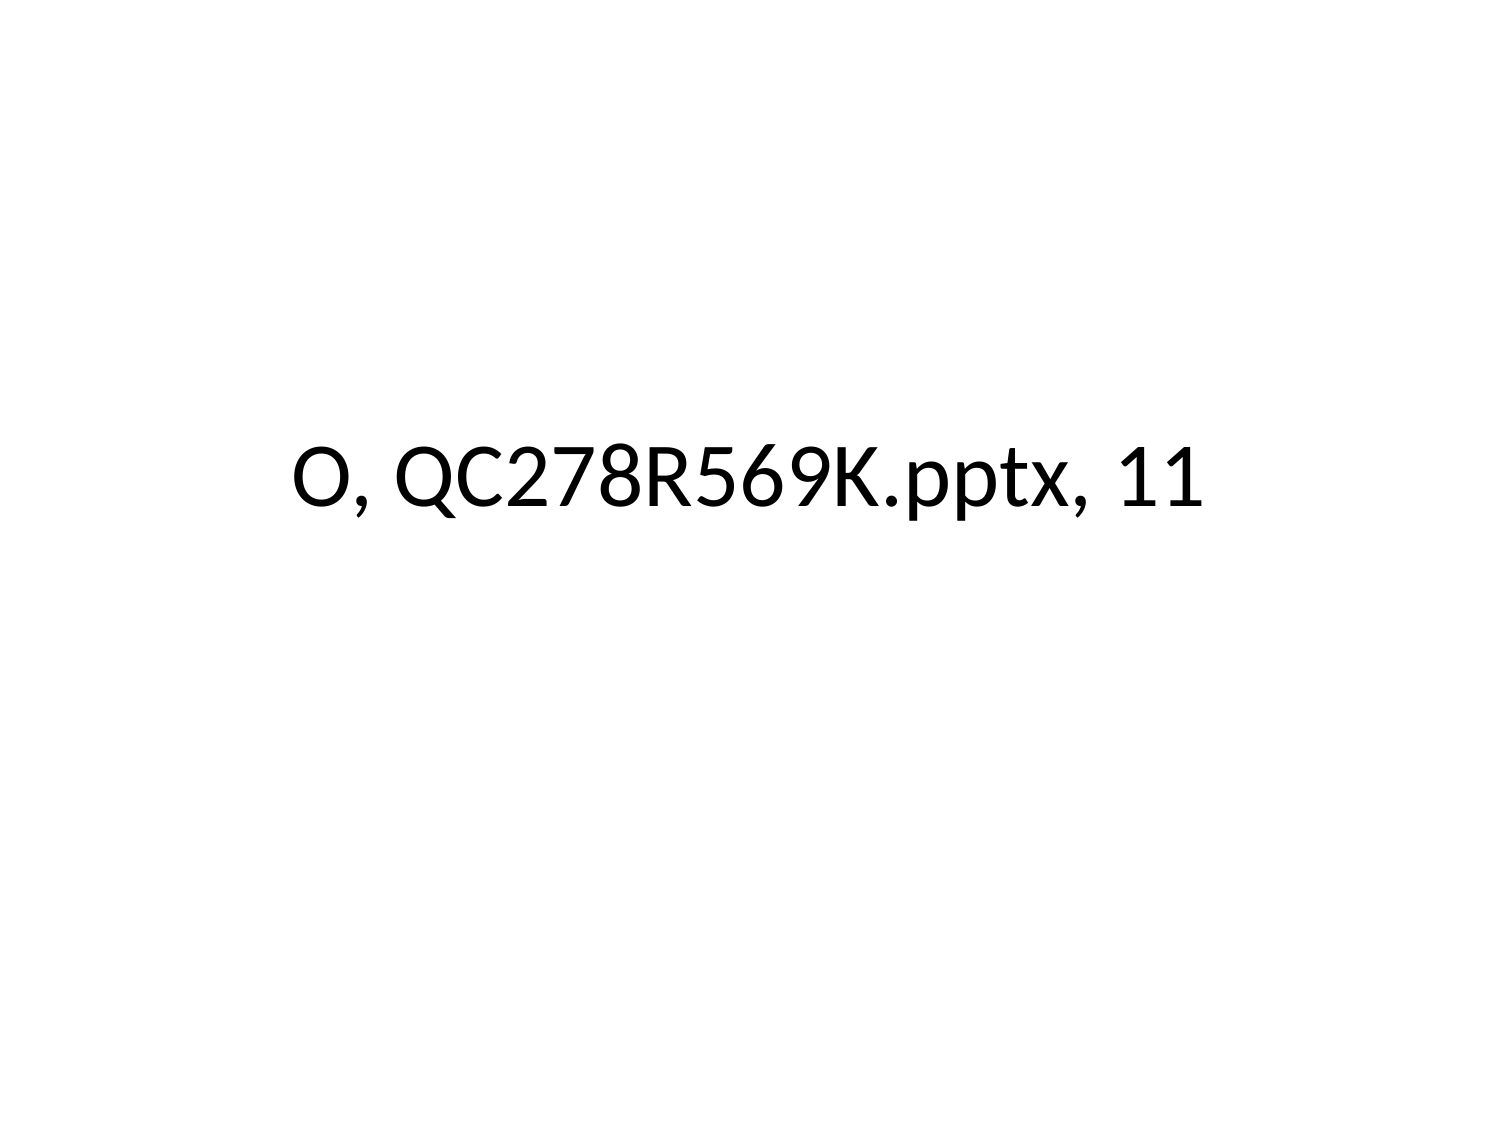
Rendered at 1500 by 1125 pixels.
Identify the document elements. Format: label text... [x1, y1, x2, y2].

title O, QC278R569K.pptx, 11 [112, 349, 1388, 591]
